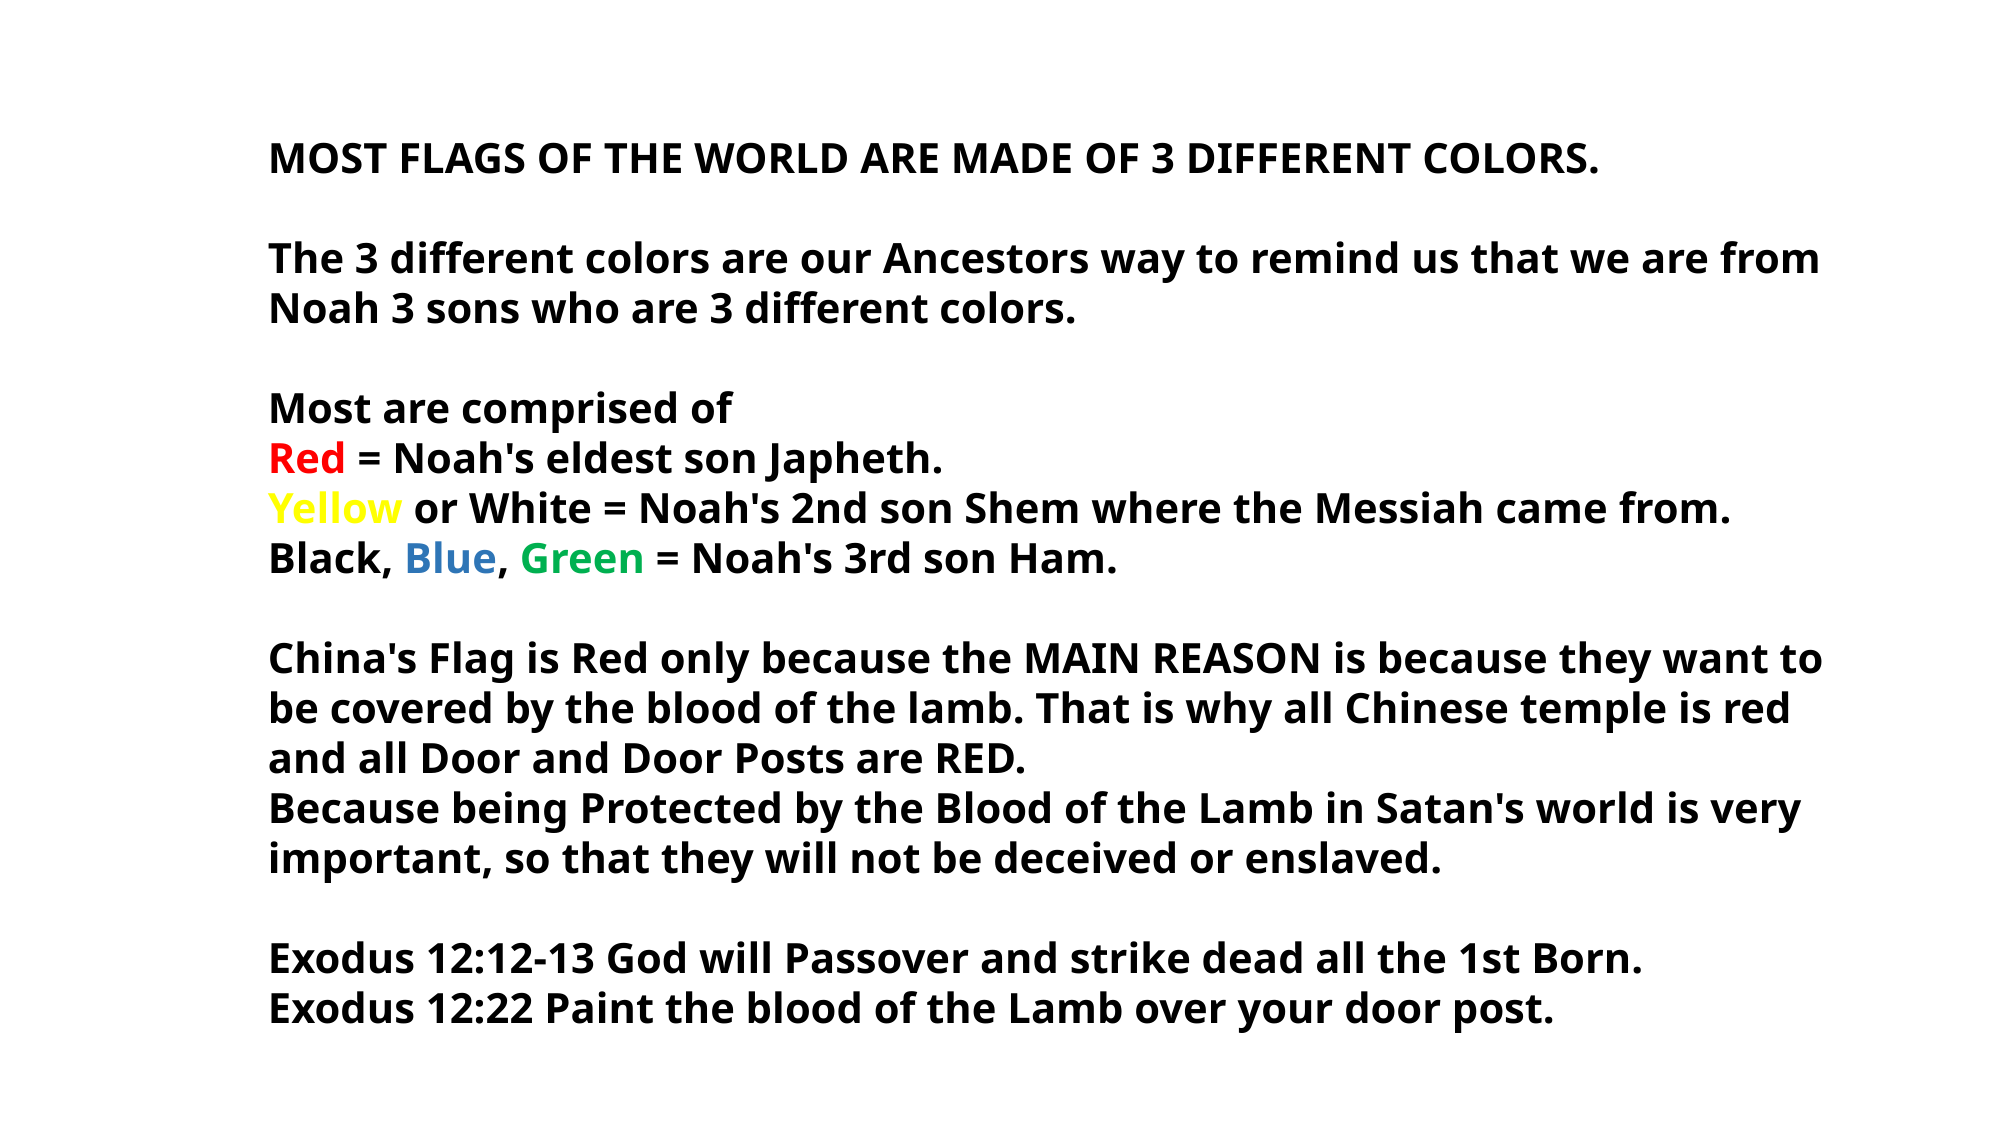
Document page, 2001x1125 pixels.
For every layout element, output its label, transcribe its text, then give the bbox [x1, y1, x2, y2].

text_box MOST FLAGS OF THE WORLD ARE MADE OF 3 DIFFERENT COLORS. The 3 different colors are our Ancestors way to remind us that we are from Noah 3 sons who are 3 different colors. Most are comprised of Red = Noah's eldest son Japheth. Yellow or White = Noah's 2nd son Shem where the Messiah came from. Black, Blue, Green = Noah's 3rd son Ham. China's Flag is Red only because the MAIN REASON is because they want to be covered by the blood of the lamb. That is why all Chinese temple is red and all Door and Door Posts are RED. Because being Protected by the Blood of the Lamb in Satan's world is very important, so that they will not be deceived or enslaved. Exodus 12:12-13 God will Passover and strike dead all the 1st Born. Exodus 12:22 Paint the blood of the Lamb over your door post. [253, 123, 1839, 1090]
